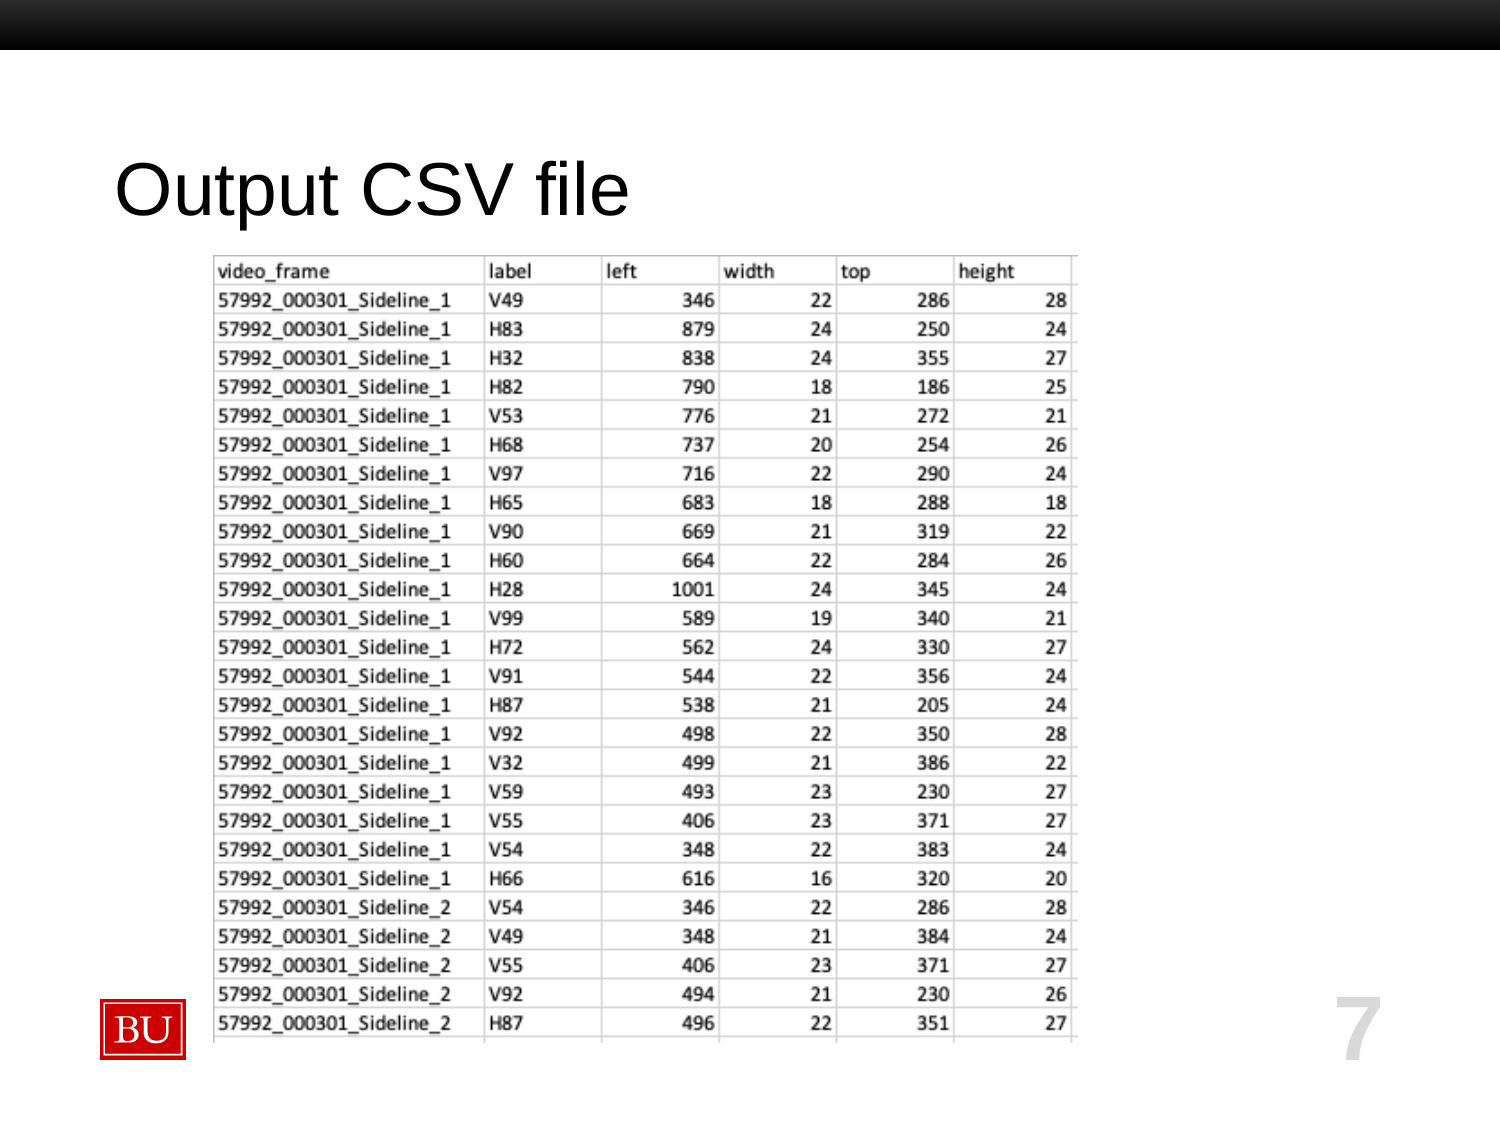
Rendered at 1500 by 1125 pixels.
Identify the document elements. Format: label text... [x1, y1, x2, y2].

picture [213, 255, 1079, 1043]
picture [100, 999, 190, 1060]
title Output CSV file [99, 125, 1400, 238]
slide_number ‹#› [1162, 968, 1400, 1081]
